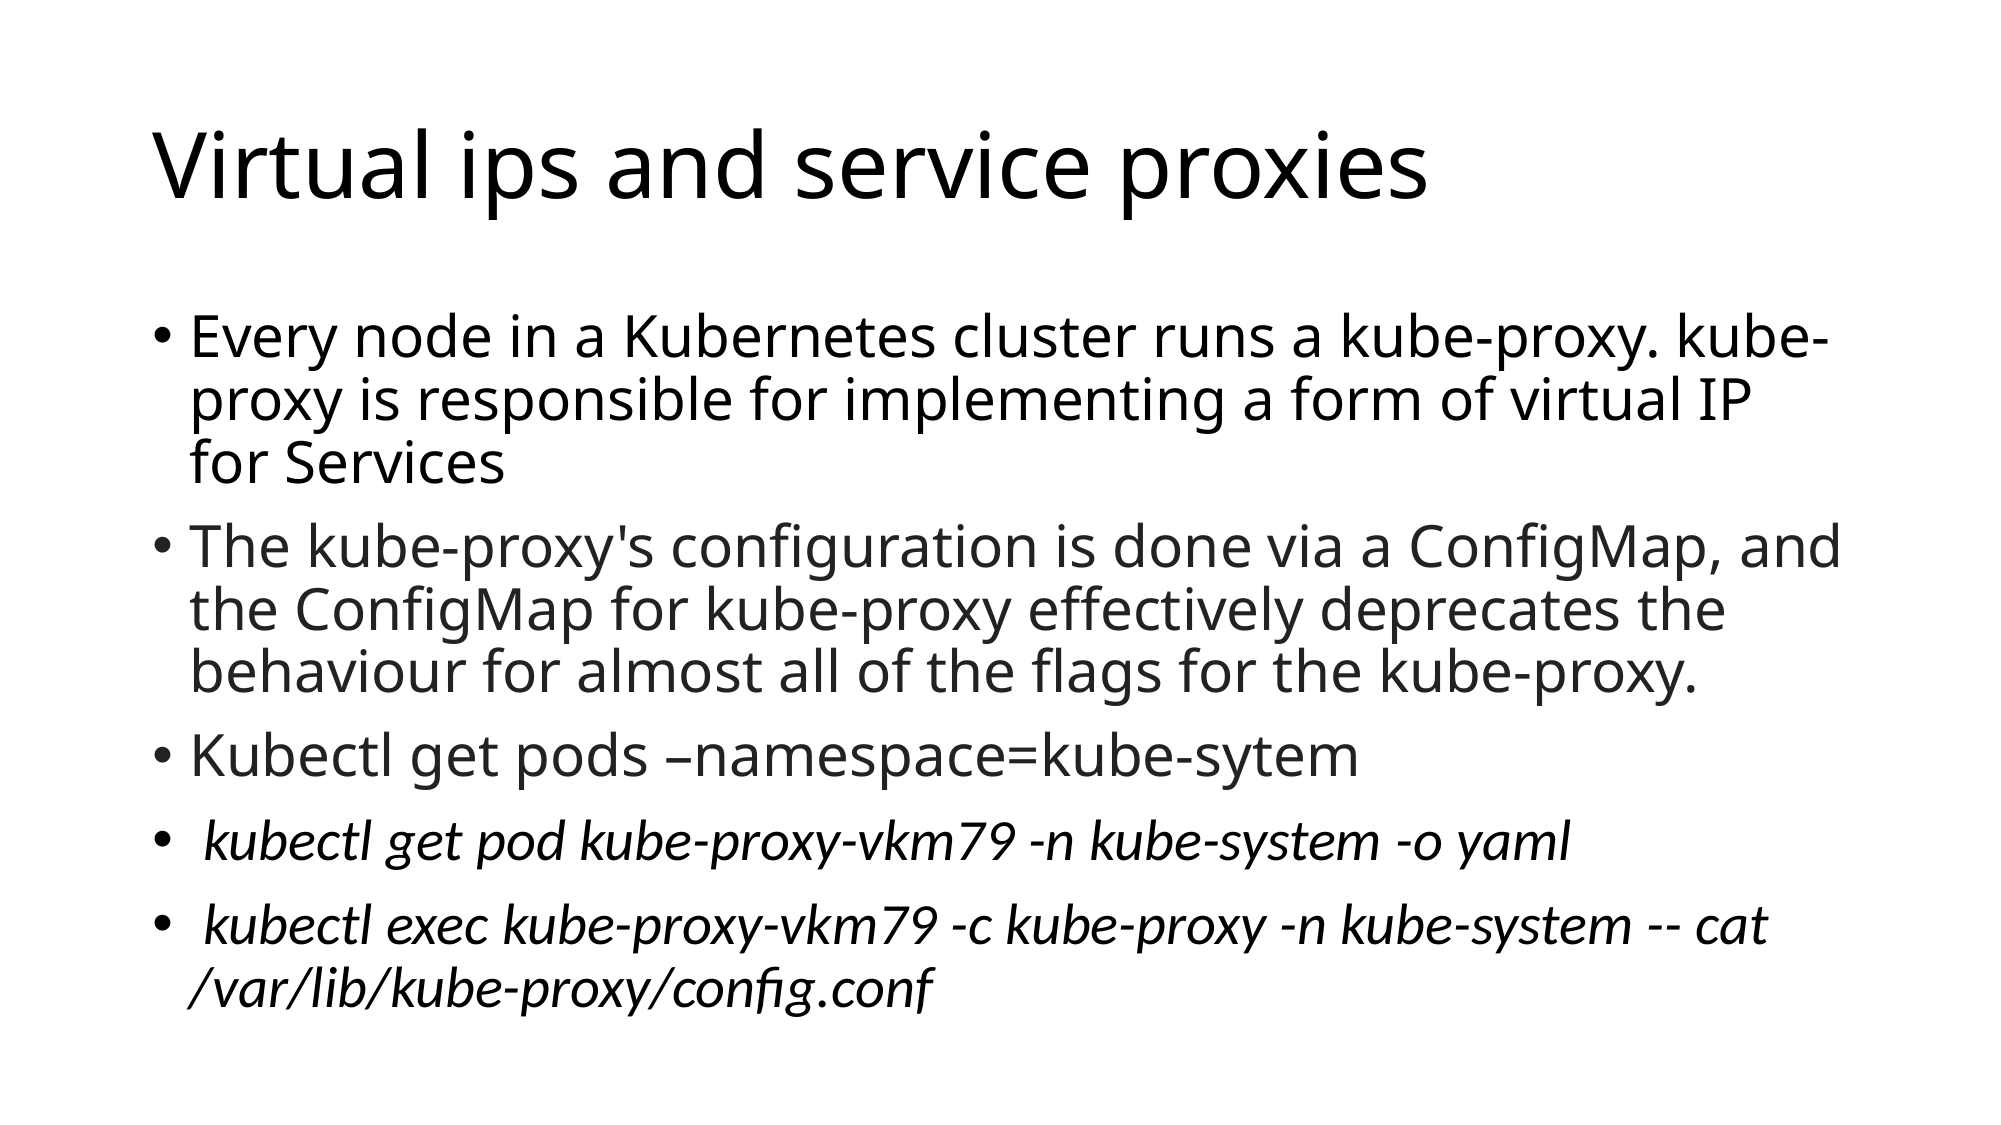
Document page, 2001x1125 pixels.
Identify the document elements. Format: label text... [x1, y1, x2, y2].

title Virtual ips and service proxies [137, 59, 1863, 278]
list Every node in a Kubernetes cluster runs a kube-proxy. kube-proxy is responsible for implementing a form of virtual IP for Services The kube-proxy's configuration is done via a ConfigMap, and the ConfigMap for kube-proxy effectively deprecates the behaviour for almost all of the flags for the kube-proxy. Kubectl get pods –namespace=kube-sytem kubectl get pod kube-proxy-vkm79 -n kube-system -o yaml kubectl exec kube-proxy-vkm79 -c kube-proxy -n kube-system -- cat /var/lib/kube-proxy/config.conf [137, 299, 1863, 1014]
